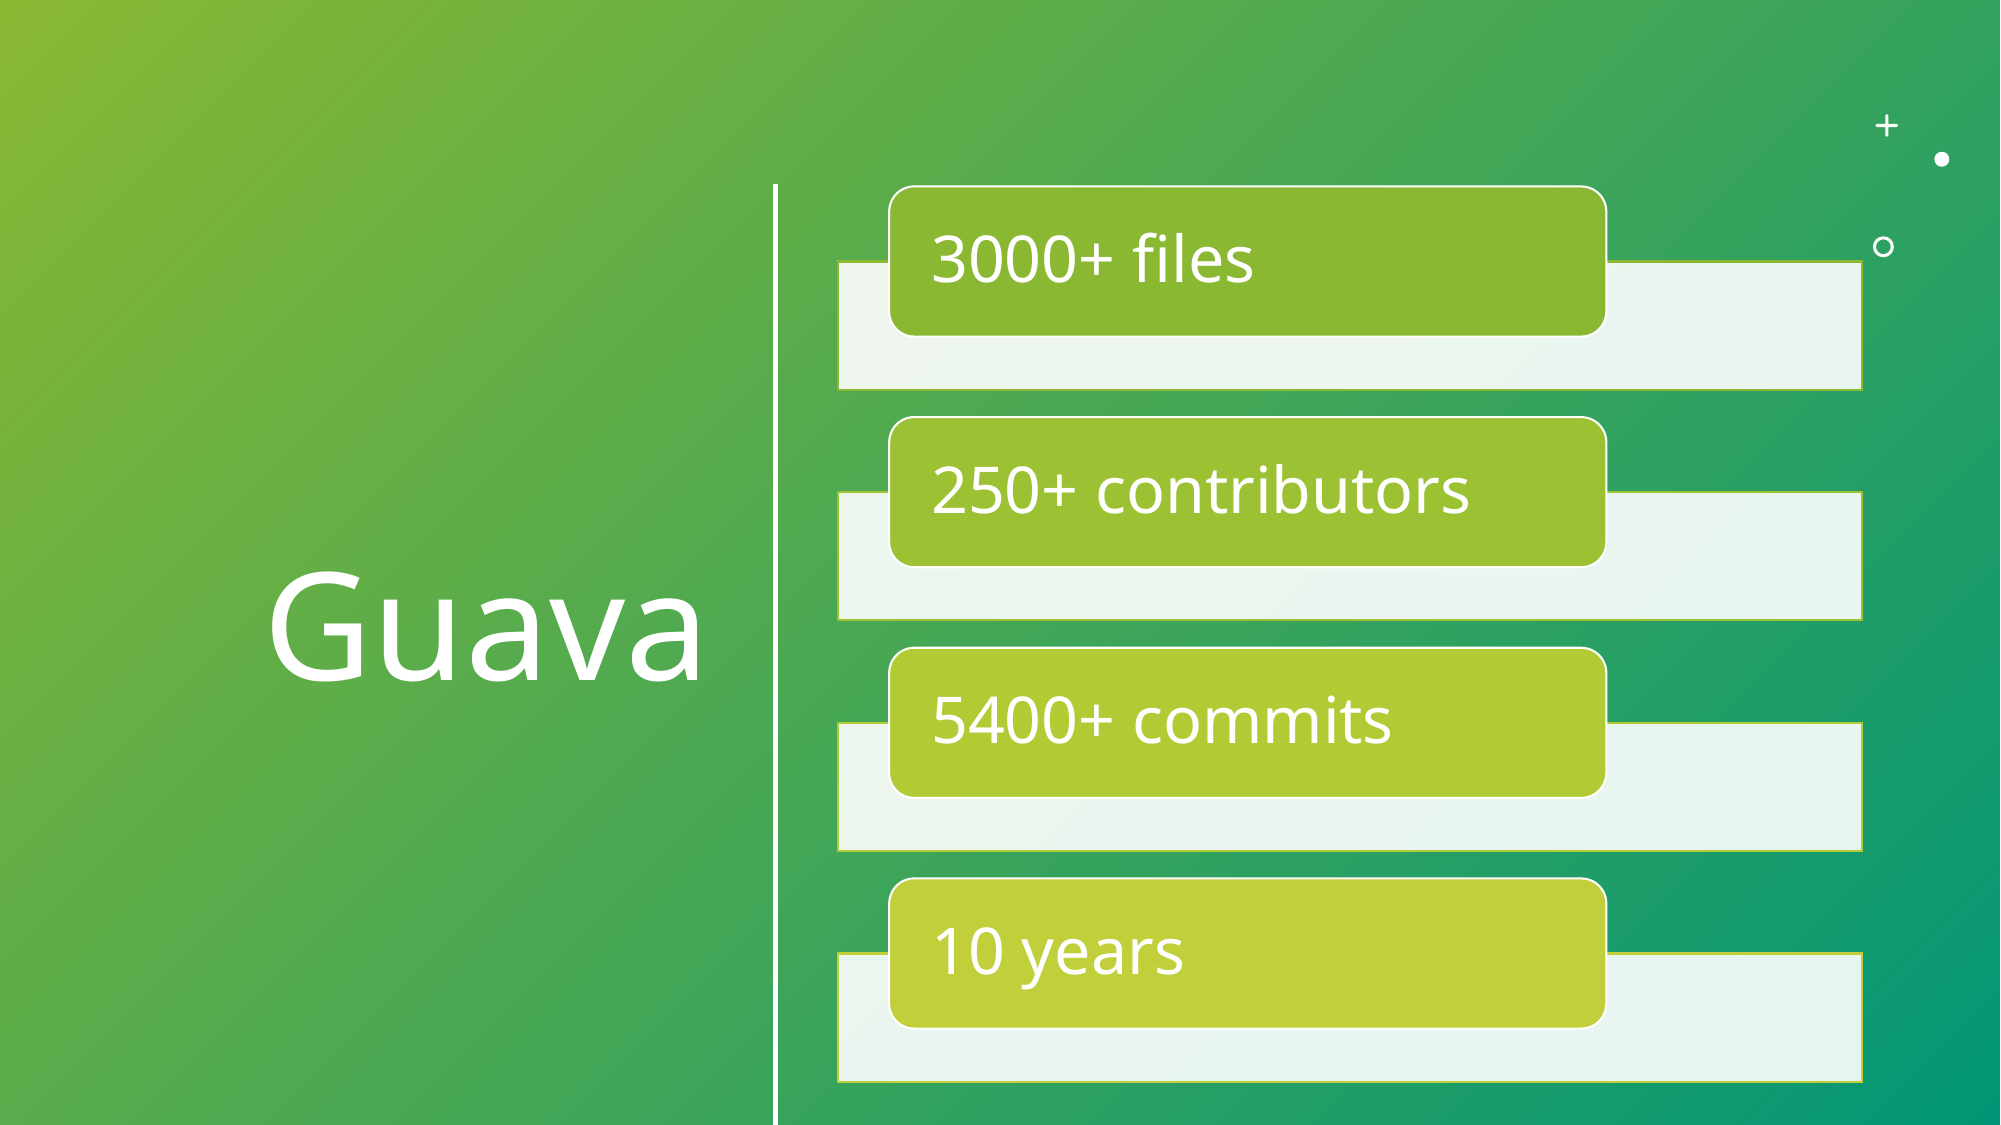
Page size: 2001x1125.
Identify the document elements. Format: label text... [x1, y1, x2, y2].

text_box [1872, 236, 1894, 258]
title Guava [78, 174, 725, 1091]
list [837, 175, 1863, 1093]
text_box [1875, 114, 1899, 137]
text_box [1934, 151, 1950, 167]
text_box [0, 0, 2000, 1125]
